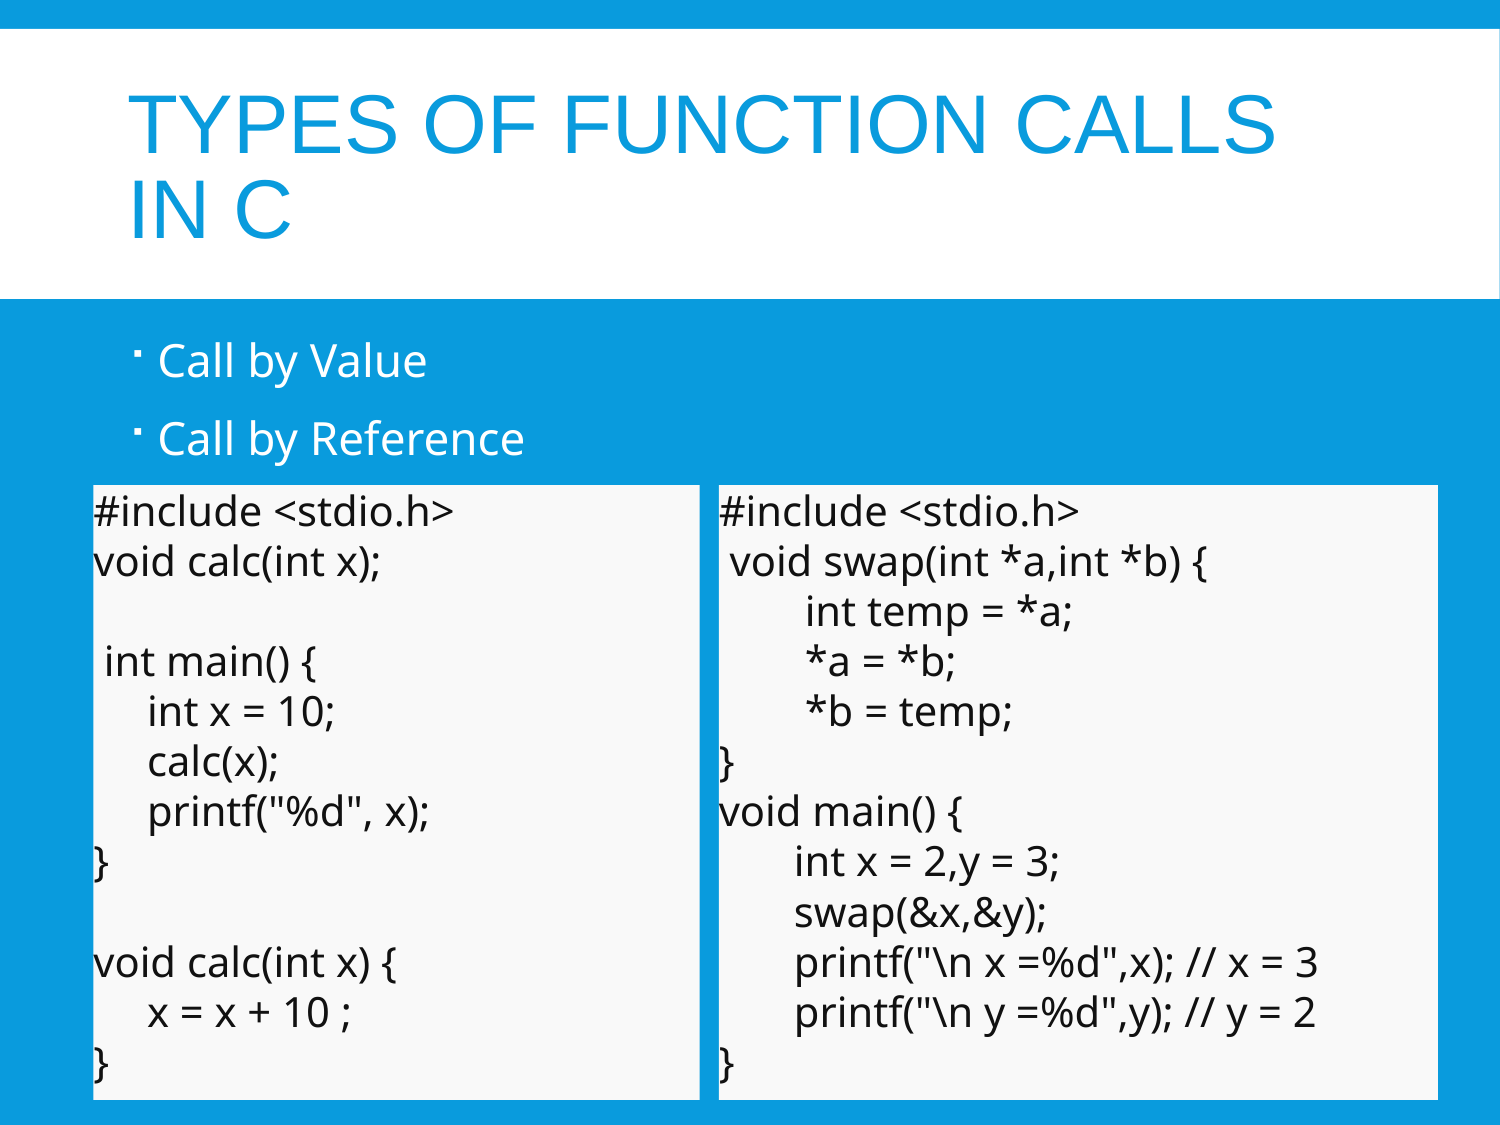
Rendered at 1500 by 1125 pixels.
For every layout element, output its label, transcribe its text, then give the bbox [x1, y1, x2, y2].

list Call by Value Call by Reference [112, 329, 1388, 1020]
title Types of Function calls in C [112, 46, 1388, 295]
text_box #include <stdio.h> void swap(int *a,int *b) { int temp = *a; *a = *b; *b = temp; } void main() { int x = 2,y = 3; swap(&x,&y); printf("\n x =%d",x); // x = 3 printf("\n y =%d",y); // y = 2 } [718, 485, 1438, 1100]
text_box #include <stdio.h> void calc(int x); int main() { int x = 10; calc(x); printf("%d", x); } void calc(int x) { x = x + 10 ; } [93, 485, 700, 1100]
